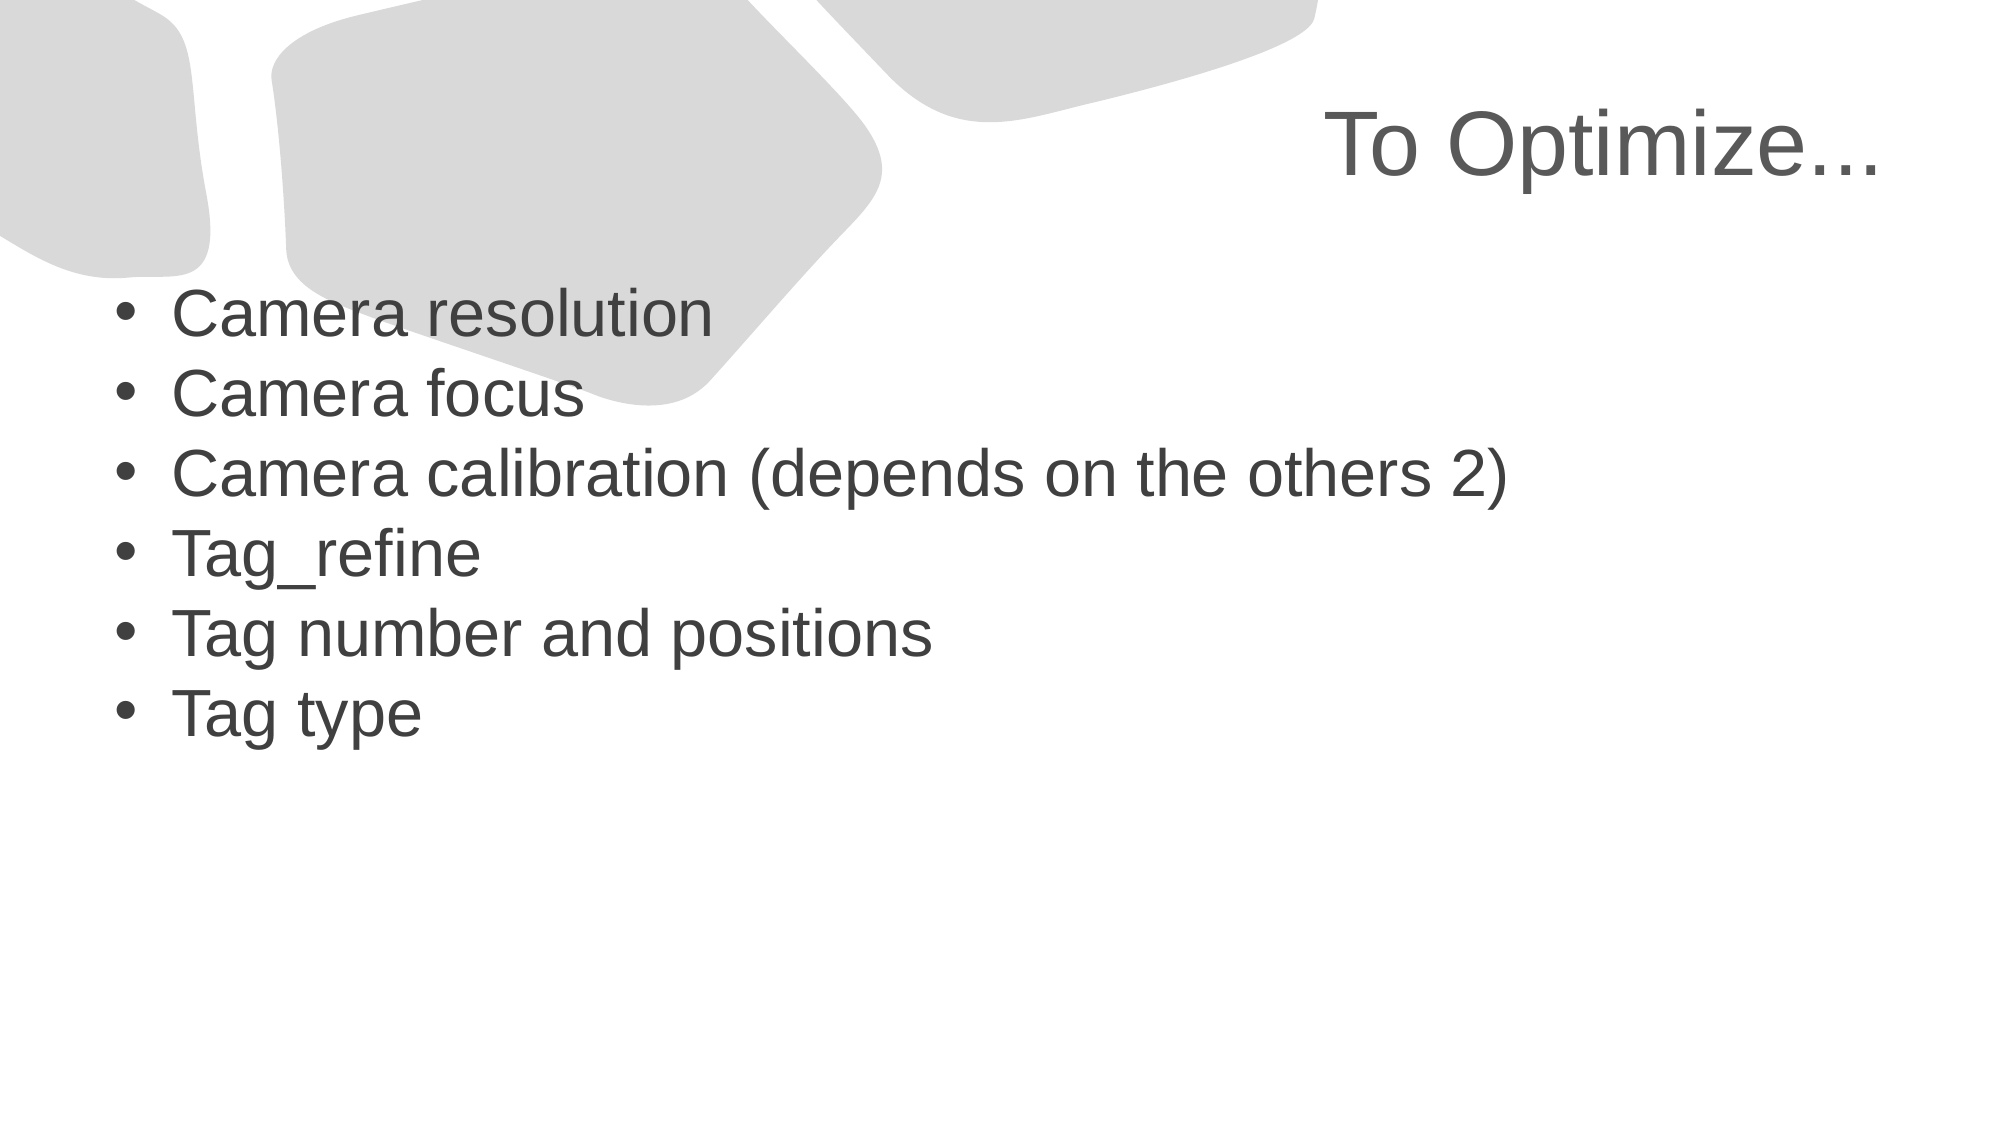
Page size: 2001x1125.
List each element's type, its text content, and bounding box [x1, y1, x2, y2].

list Camera resolution Camera focus Camera calibration (depends on the others 2) Tag_refine Tag number and positions Tag type [99, 262, 1900, 1005]
title To Optimize... [99, 45, 1900, 233]
